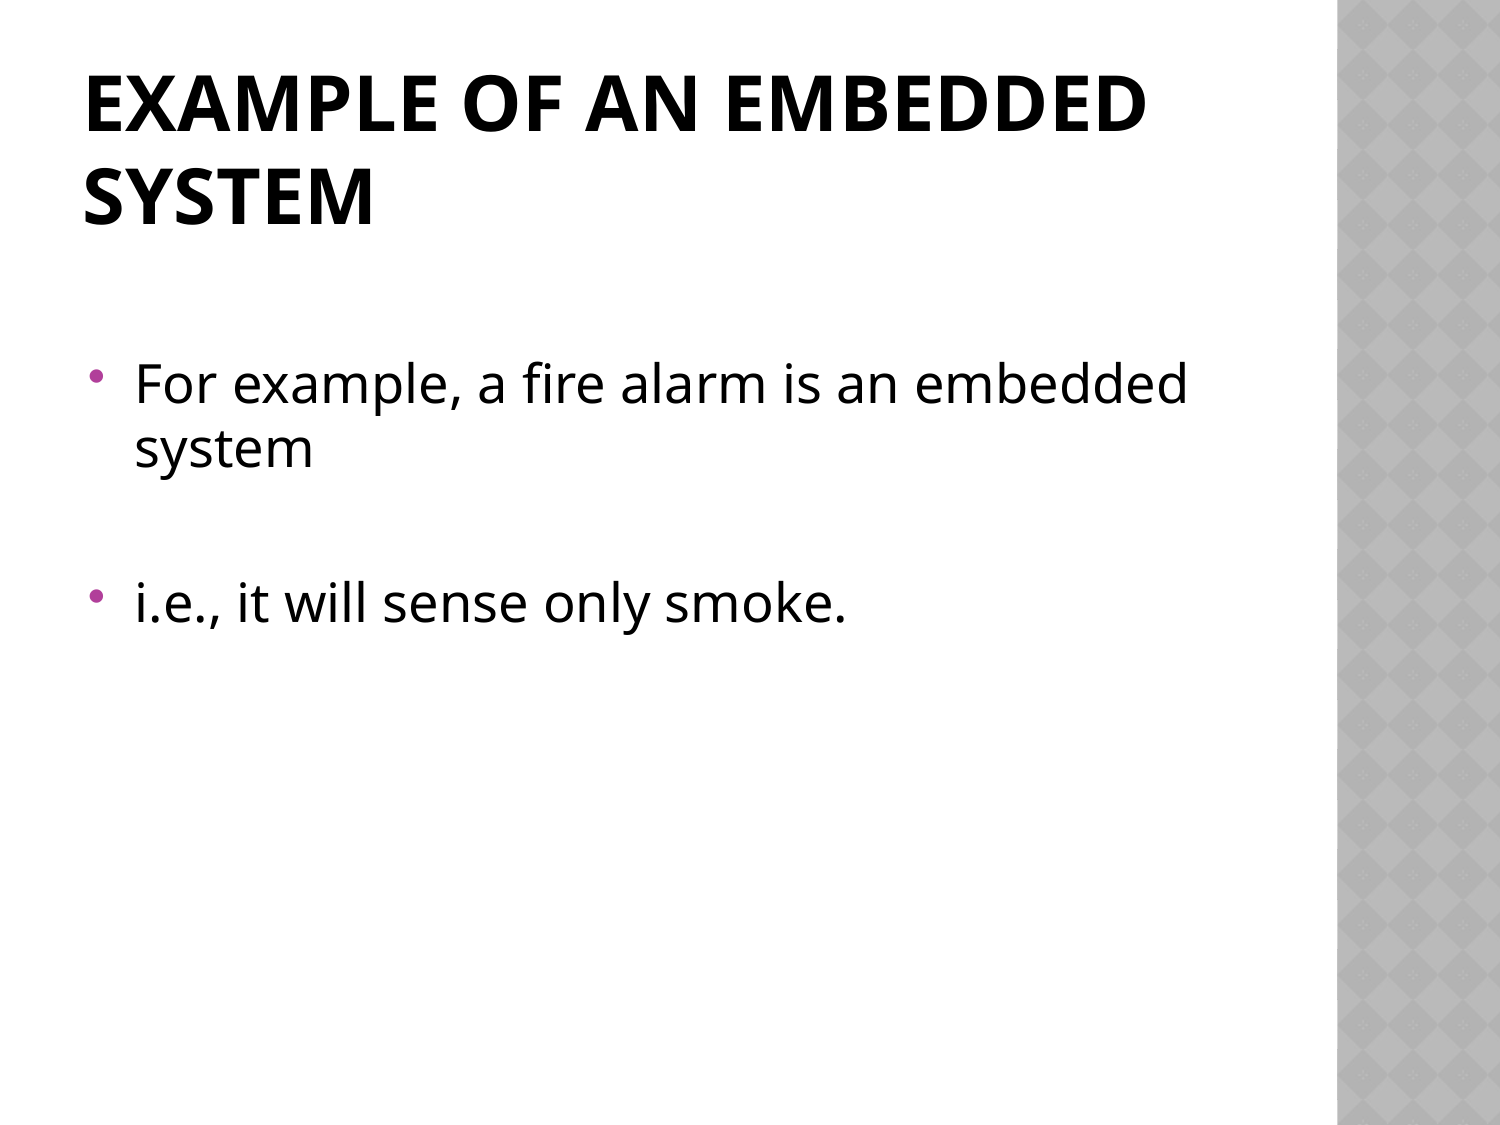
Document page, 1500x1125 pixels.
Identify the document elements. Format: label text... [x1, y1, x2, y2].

list For example, a fire alarm is an embedded system i.e., it will sense only smoke. [75, 264, 1263, 1059]
title EXAMPLE OF AN EMBEDDED SYSTEM [75, 52, 1263, 240]
